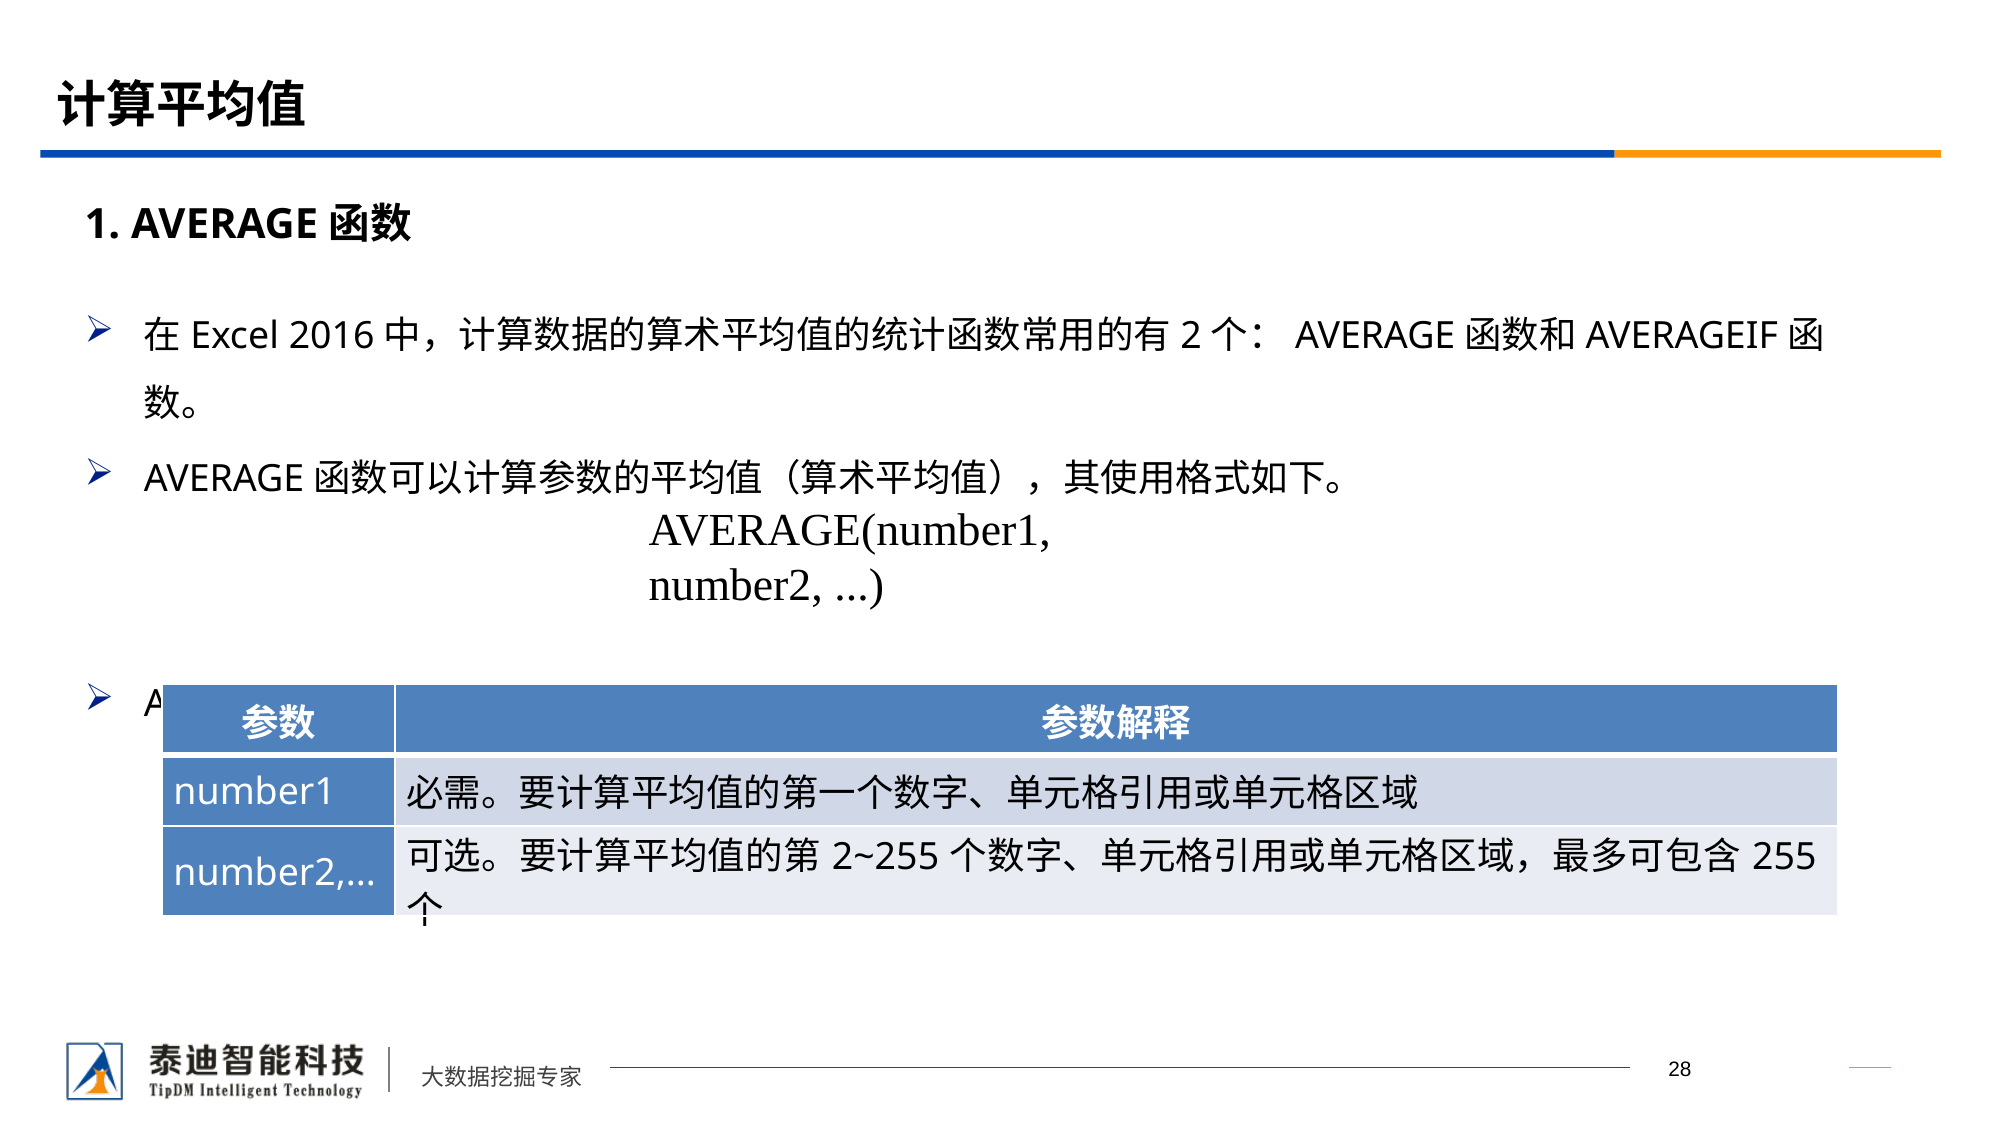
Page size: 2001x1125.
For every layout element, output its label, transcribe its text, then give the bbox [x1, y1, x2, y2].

text_box AVERAGE(number1, number2, ...) [574, 491, 1309, 617]
table_header 参数 [163, 685, 394, 752]
table_cell number1 [163, 758, 394, 825]
table_cell 必需。要计算平均值的第一个数字、单元格引用或单元格区域 [396, 758, 1837, 825]
list 1. AVERAGE函数 [69, 186, 1892, 257]
picture [62, 1028, 368, 1107]
list 在Excel 2016中，计算数据的算术平均值的统计函数常用的有2个：AVERAGE函数和AVERAGEIF函数。 AVERAGE函数可以计算参数的平均值（算术平均值），其使用格式如下。 AVERAGE函数的常用参数及其解释如表所示。 [69, 281, 1892, 993]
table_cell 可选。要计算平均值的第2~255个数字、单元格引用或单元格区域，最多可包含255个 [396, 827, 1837, 915]
table_cell number2,... [163, 827, 394, 915]
title 计算平均值 [41, 58, 1842, 146]
table_header 参数解释 [396, 685, 1837, 752]
